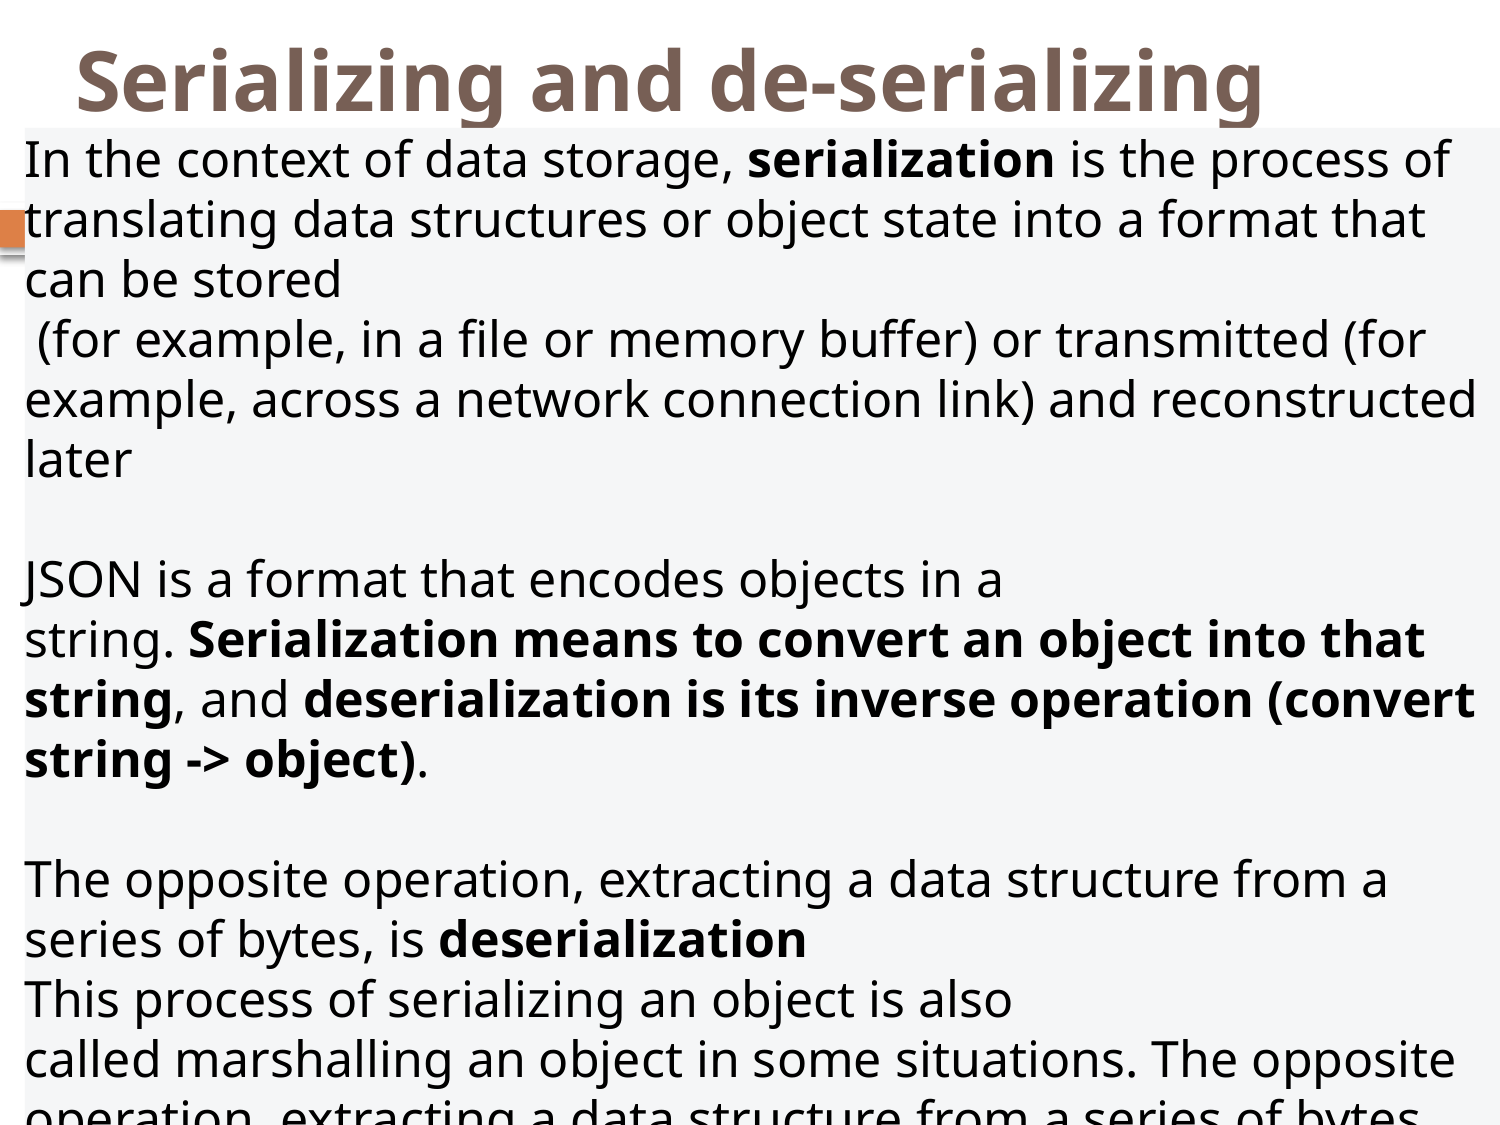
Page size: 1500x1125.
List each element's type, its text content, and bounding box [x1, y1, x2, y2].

text_box In the context of data storage, serialization is the process of translating data structures or object state into a format that can be stored (for example, in a file or memory buffer) or transmitted (for example, across a network connection link) and reconstructed later JSON is a format that encodes objects in a string. Serialization means to convert an object into that string, and deserialization is its inverse operation (convert string -> object). The opposite operation, extracting a data structure from a series of bytes, is deserialization This process of serializing an object is also called marshalling an object in some situations. The opposite operation, extracting a data structure from a series of bytes, is deserialization, (also called unserialization or unmarshalling). [24, 127, 1500, 1125]
title Serializing and de-serializing data [75, 25, 1350, 127]
